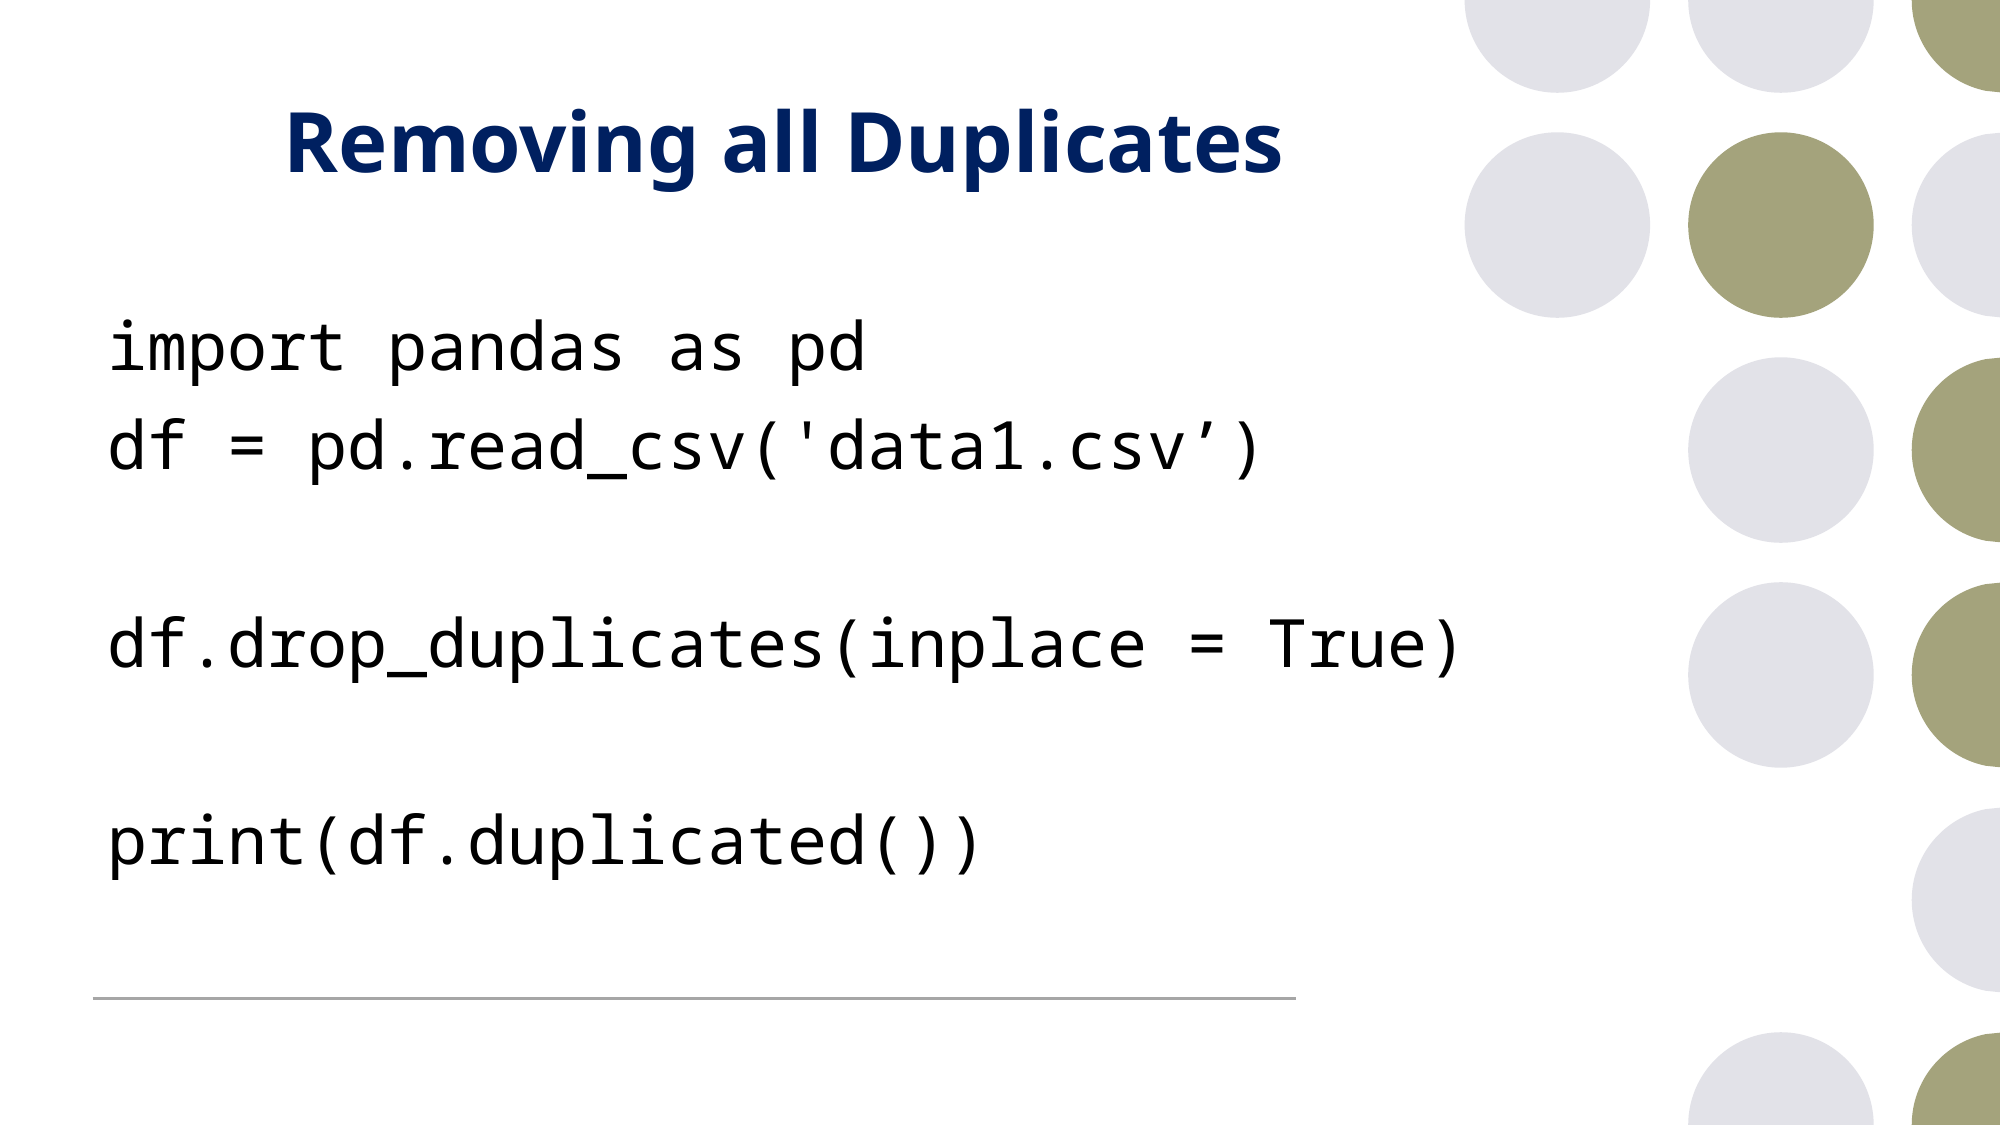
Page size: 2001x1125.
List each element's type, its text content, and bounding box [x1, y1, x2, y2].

list import pandas as pd df = pd.read_csv('data1.csv’) df.drop_duplicates(inplace = True) print(df.duplicated()) [92, 296, 1698, 995]
title Removing all Duplicates [92, 75, 1477, 203]
